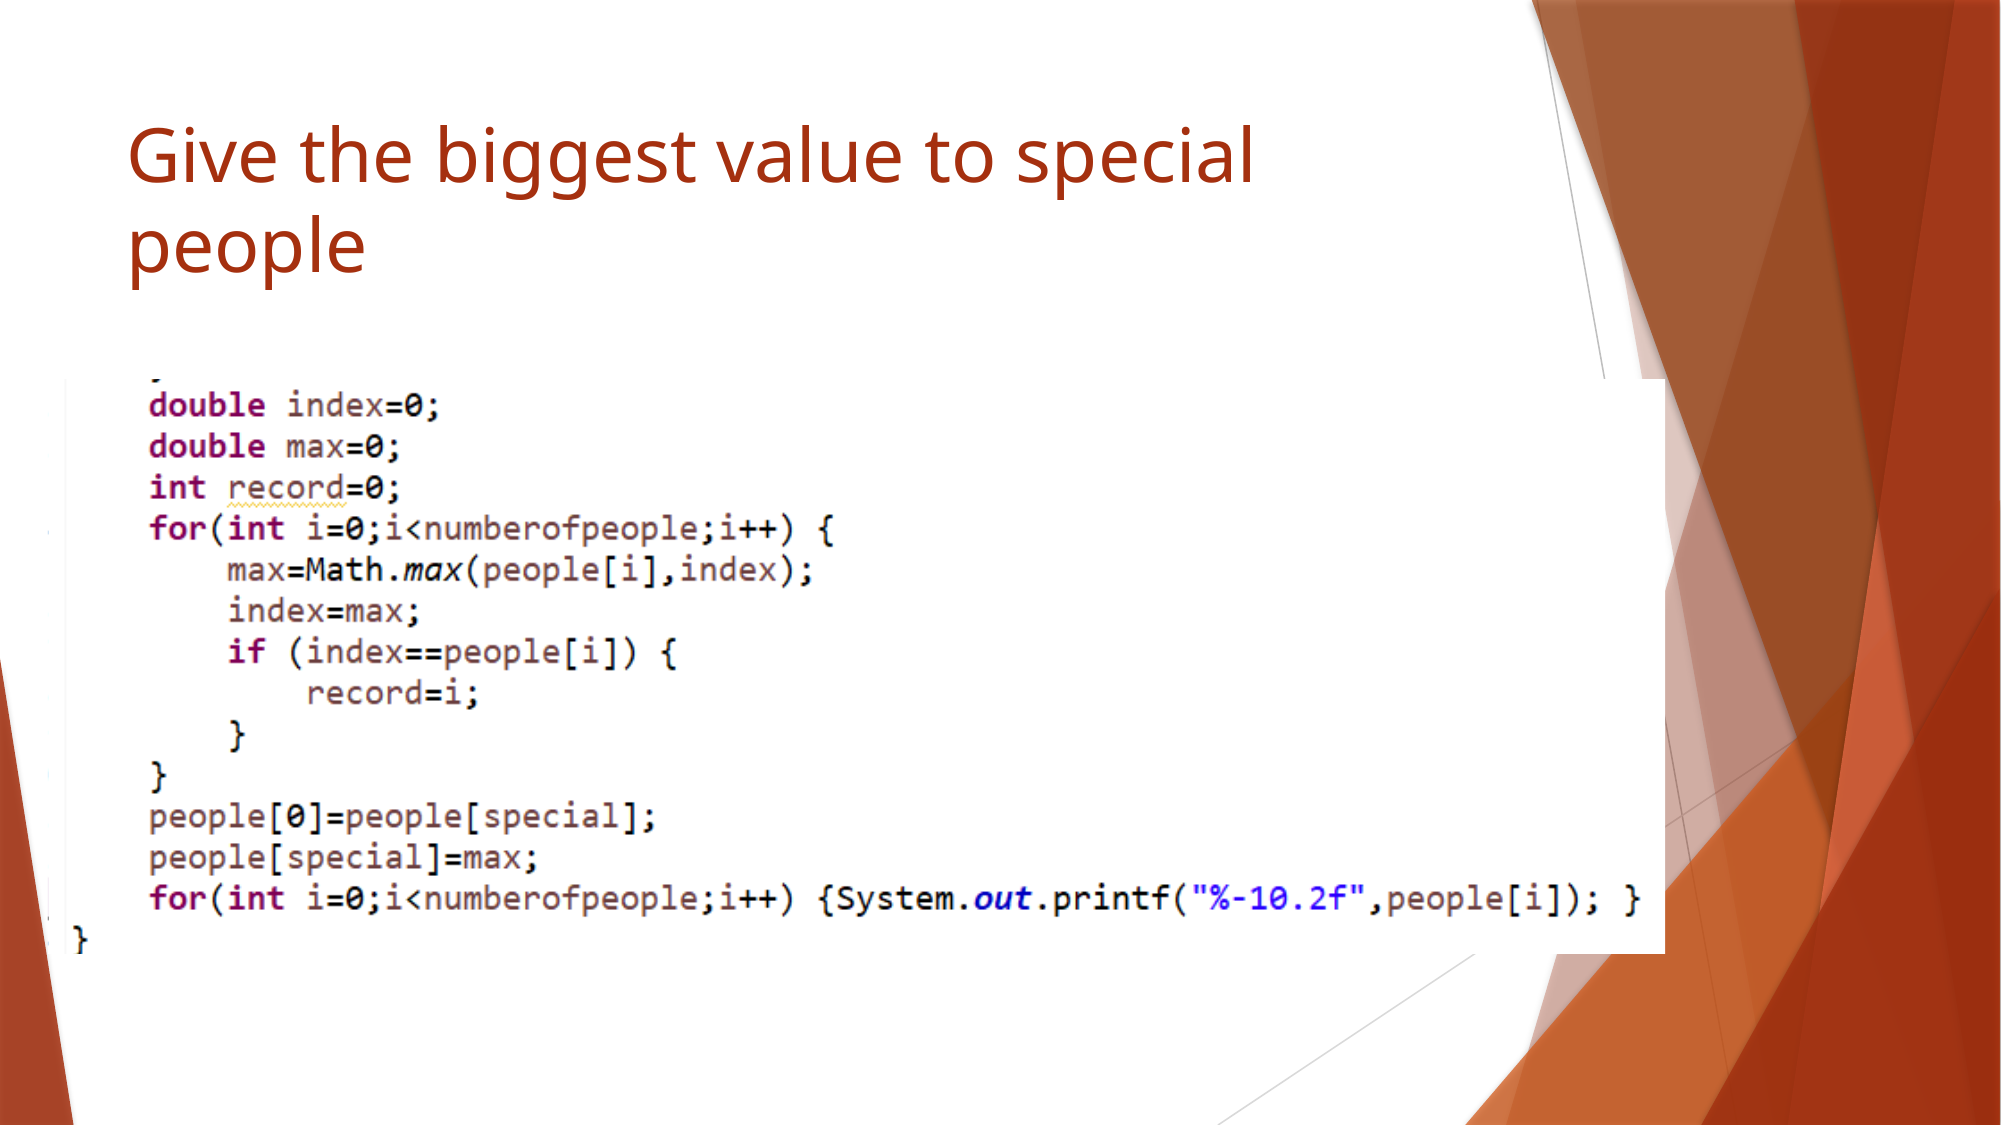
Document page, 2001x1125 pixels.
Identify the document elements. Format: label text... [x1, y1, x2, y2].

title Give the biggest value to special people [111, 99, 1522, 317]
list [47, 378, 1666, 955]
